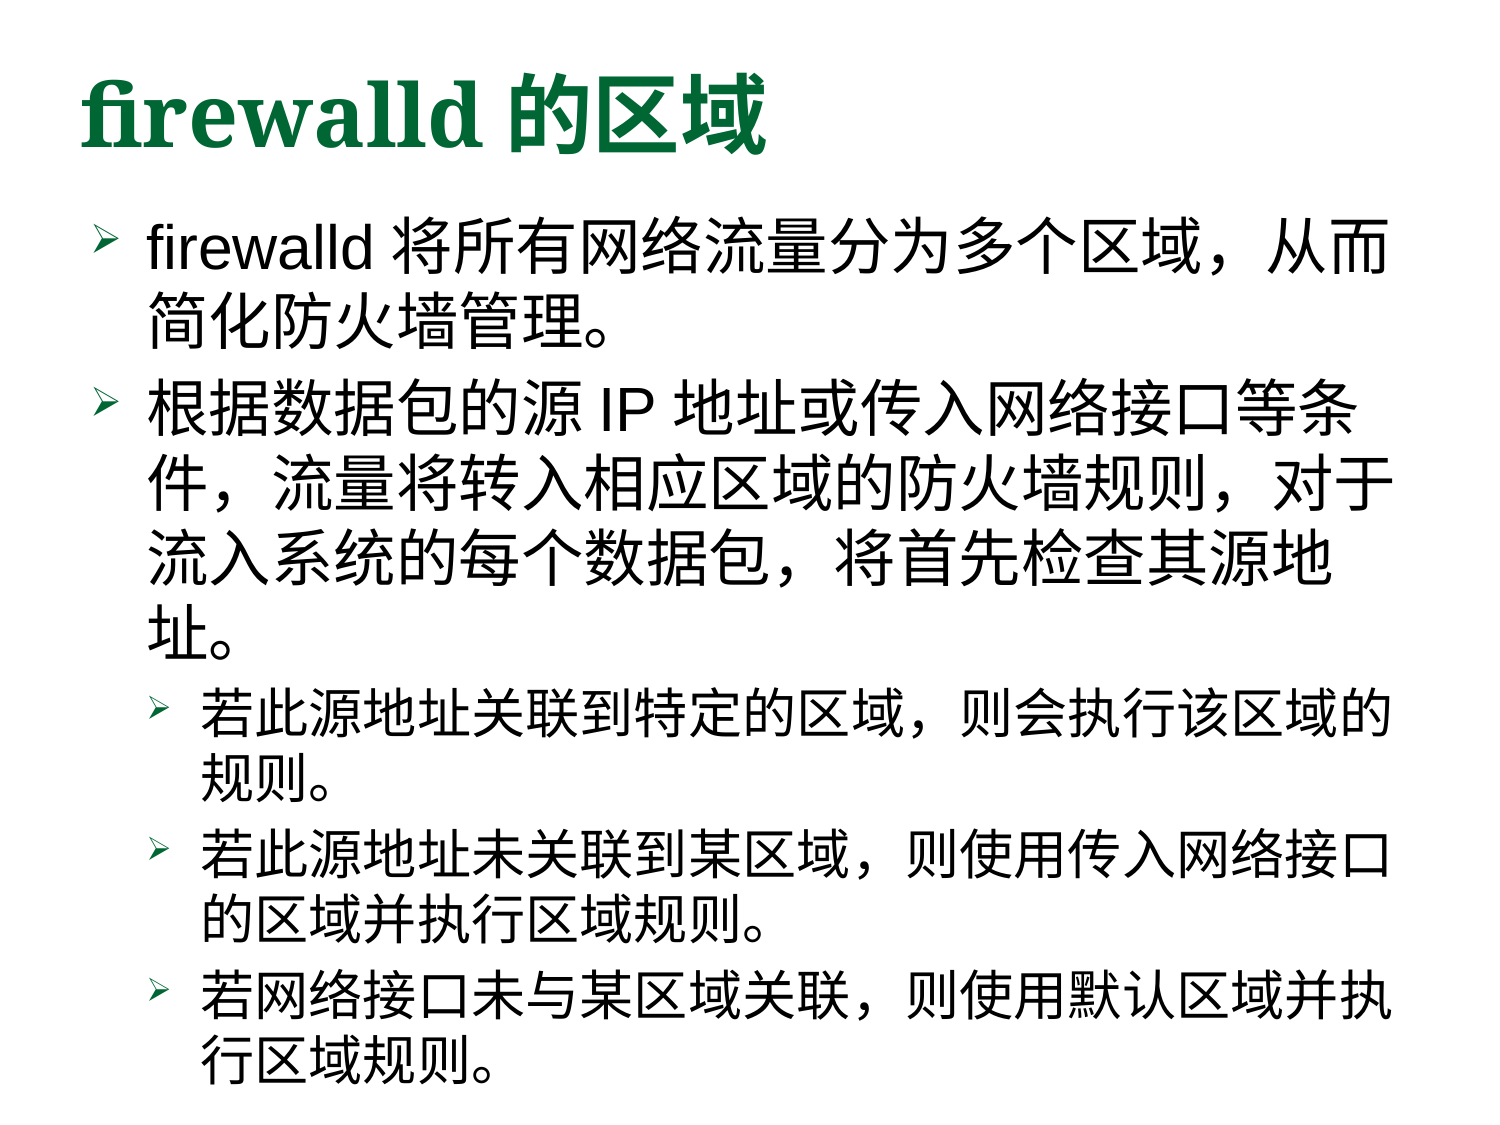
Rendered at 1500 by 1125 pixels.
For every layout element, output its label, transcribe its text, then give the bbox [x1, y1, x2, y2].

title firewalld的区域 [64, 52, 1415, 182]
list firewalld将所有网络流量分为多个区域，从而简化防火墙管理。 根据数据包的源IP地址或传入网络接口等条件，流量将转入相应区域的防火墙规则，对于流入系统的每个数据包，将首先检查其源地址。 若此源地址关联到特定的区域，则会执行该区域的规则。 若此源地址未关联到某区域，则使用传入网络接口的区域并执行区域规则。 若网络接口未与某区域关联，则使用默认区域并执行区域规则。 [75, 199, 1425, 1050]
